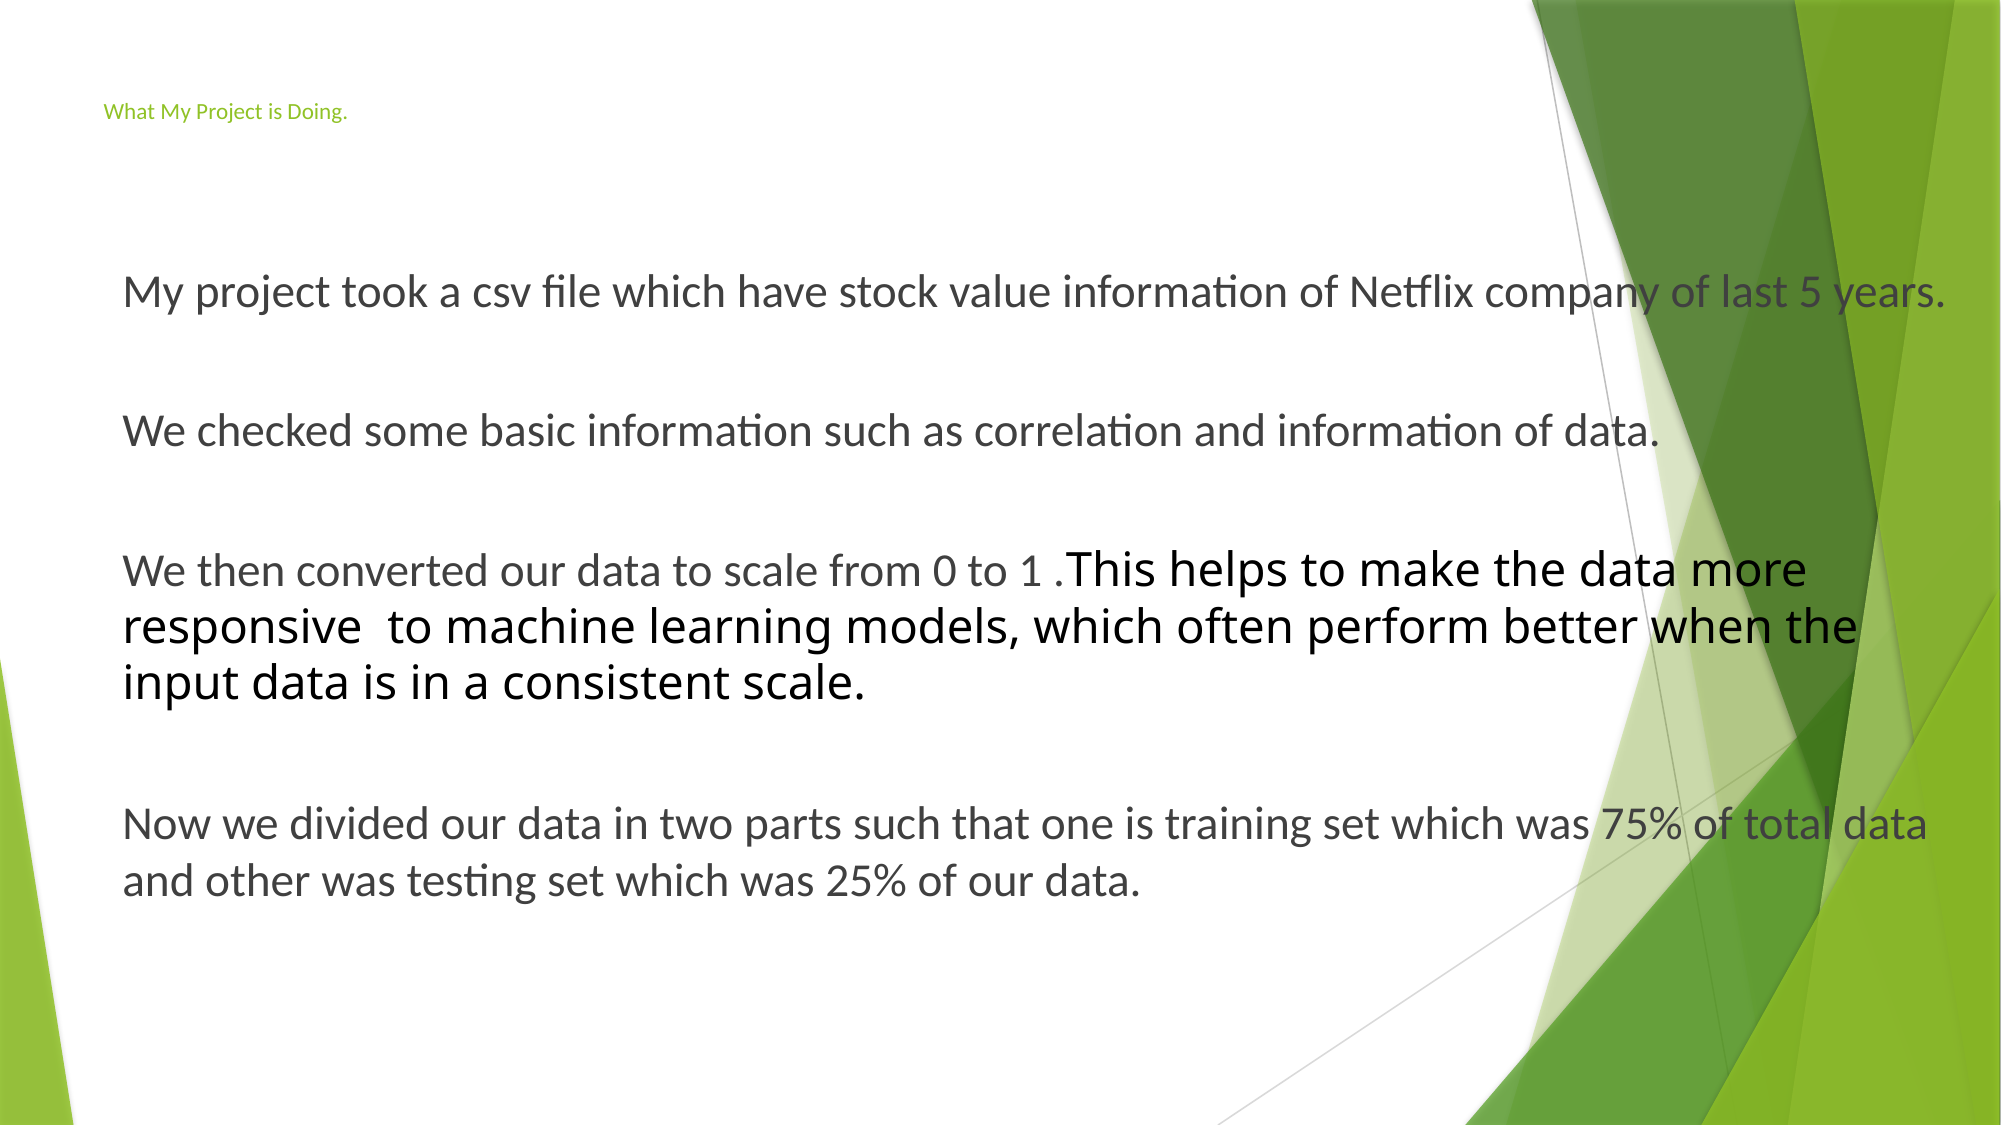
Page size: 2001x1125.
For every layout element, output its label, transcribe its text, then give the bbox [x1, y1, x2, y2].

list My project took a csv file which have stock value information of Netflix company of last 5 years. We checked some basic information such as correlation and information of data. We then converted our data to scale from 0 to 1 .This helps to make the data more responsive to machine learning models, which often perform better when the input data is in a consistent scale. Now we divided our data in two parts such that one is training set which was 75% of total data and other was testing set which was 25% of our data. [107, 252, 1969, 977]
title What My Project is Doing. [88, 88, 1430, 218]
